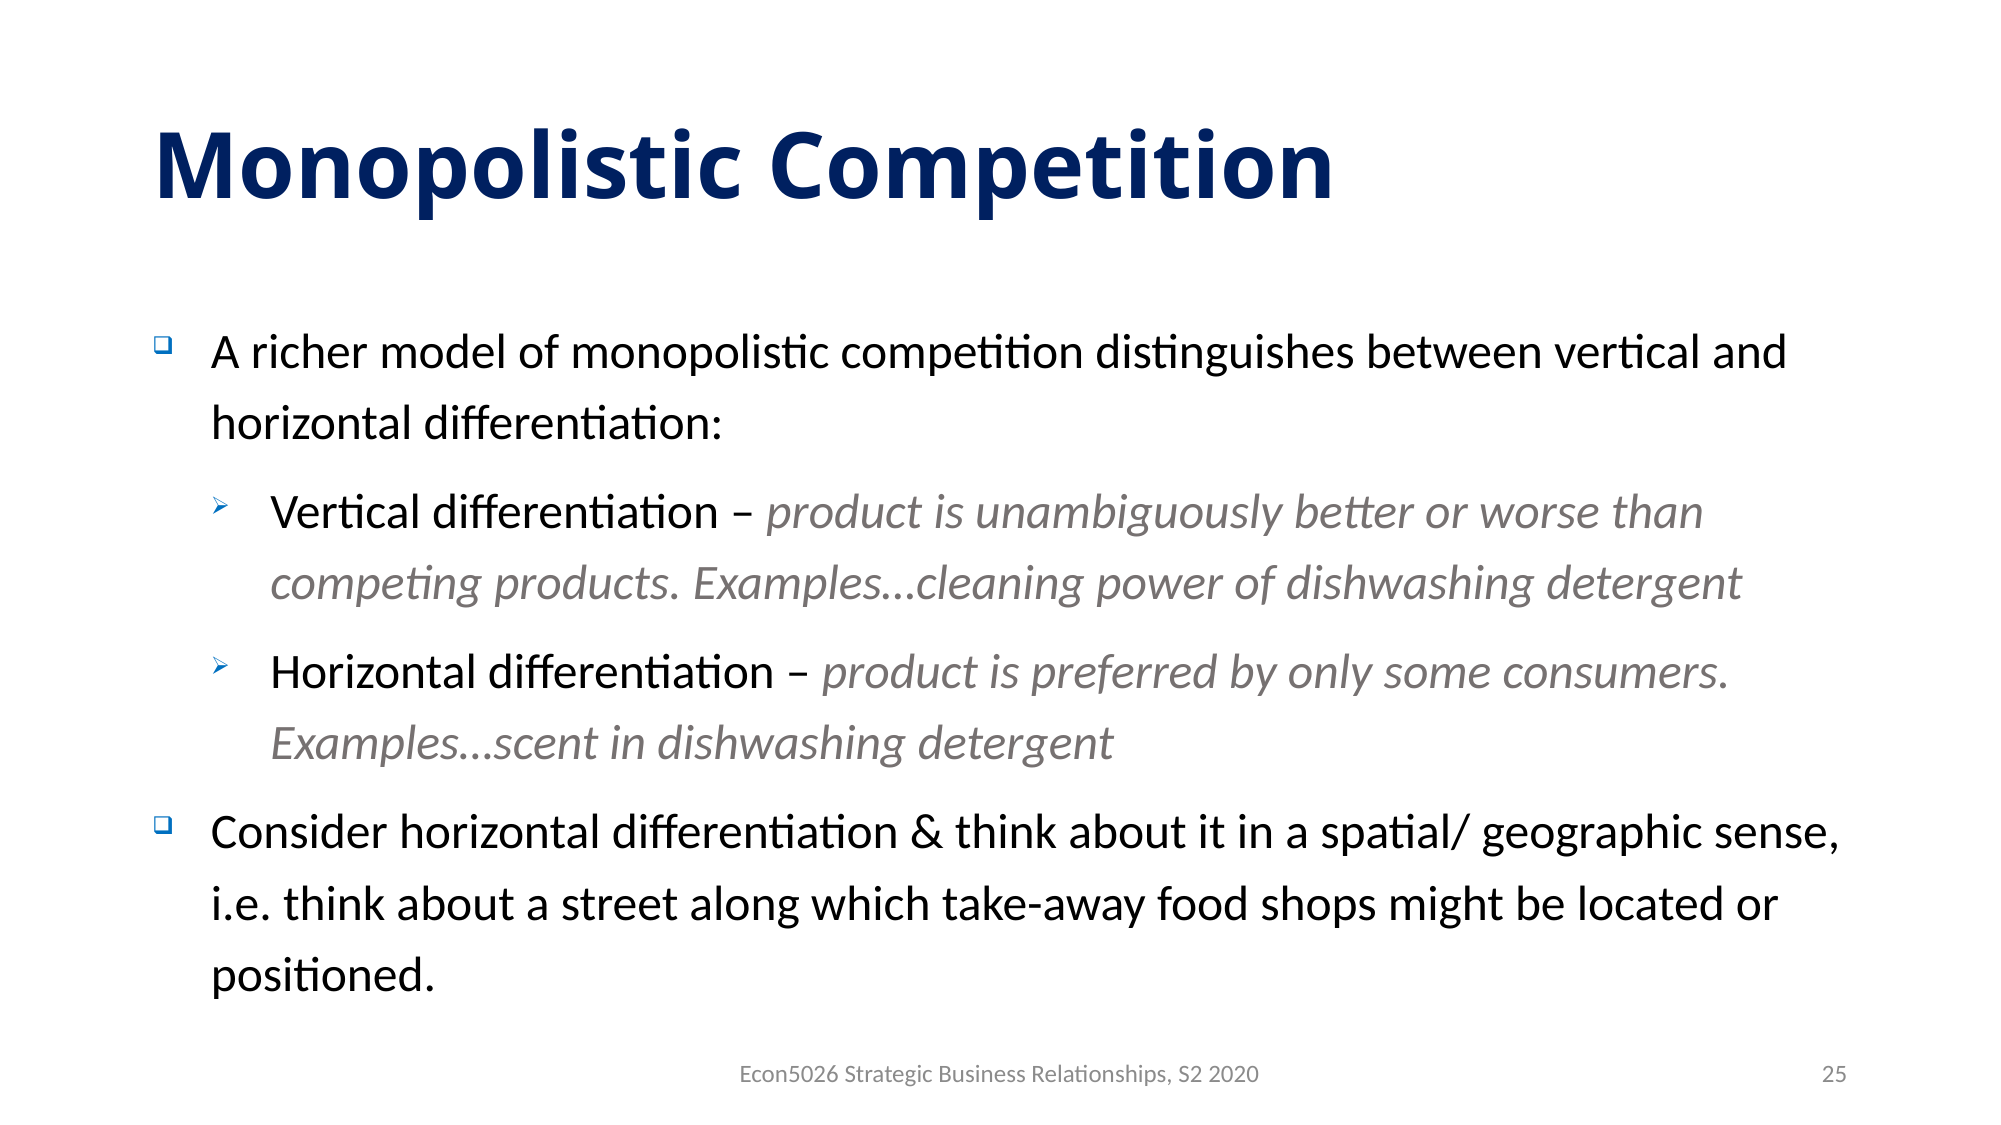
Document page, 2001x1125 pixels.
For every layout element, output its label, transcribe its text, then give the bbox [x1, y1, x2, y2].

footer Econ5026 Strategic Business Relationships, S2 2020 [662, 1042, 1338, 1103]
slide_number 25 [1412, 1042, 1863, 1103]
title Monopolistic Competition [137, 59, 1863, 278]
list A richer model of monopolistic competition distinguishes between vertical and horizontal differentiation: Vertical differentiation – product is unambiguously better or worse than competing products. Examples…cleaning power of dishwashing detergent Horizontal differentiation – product is preferred by only some consumers. Examples…scent in dishwashing detergent Consider horizontal differentiation & think about it in a spatial/ geographic sense, i.e. think about a street along which take-away food shops might be located or positioned. [137, 299, 1863, 1014]
